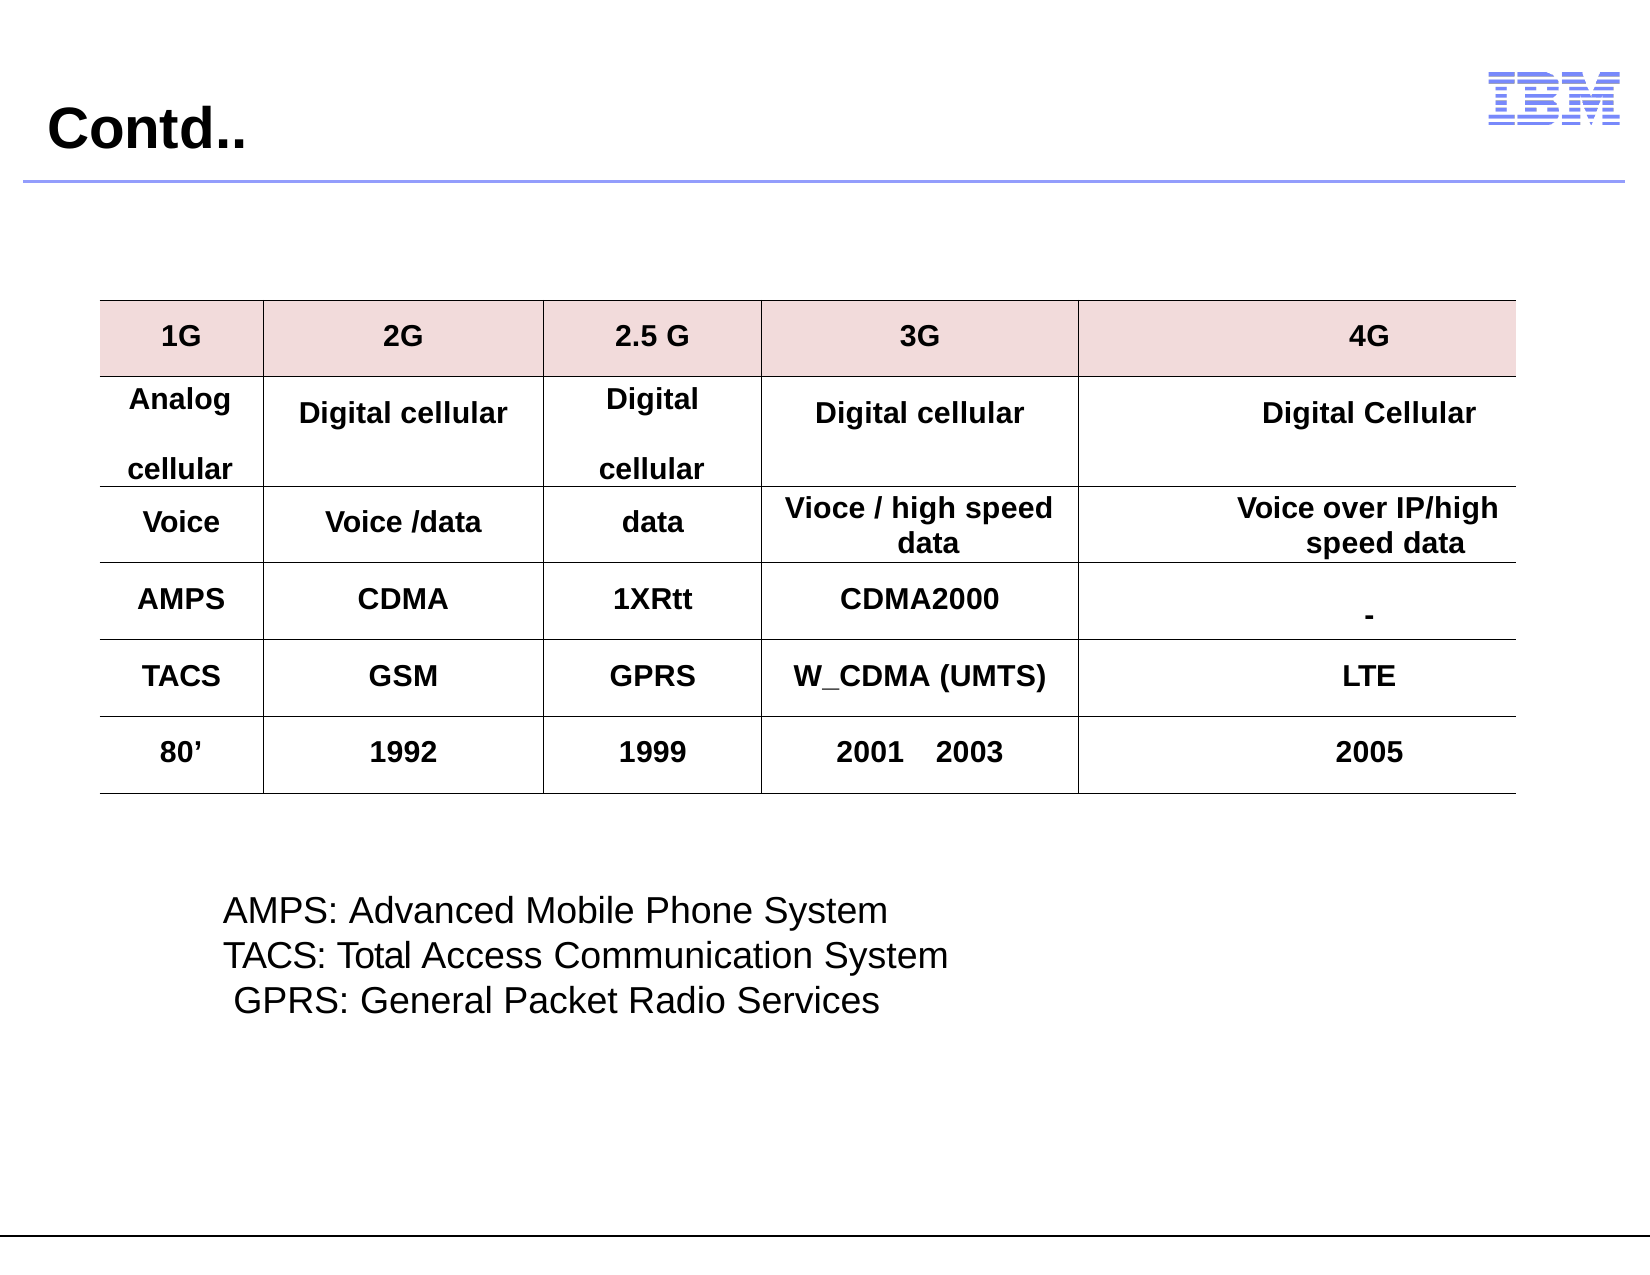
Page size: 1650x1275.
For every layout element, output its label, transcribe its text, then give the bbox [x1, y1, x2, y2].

table_header 1G [100, 301, 263, 376]
table_cell 2005 [1079, 717, 1516, 793]
table_cell Voice [100, 487, 263, 562]
table_cell CDMA [264, 563, 543, 639]
table_header 2.5 G [544, 301, 761, 376]
table_header 3G [762, 301, 1078, 376]
table_cell 1999 [544, 717, 761, 793]
table_cell Voice /data [264, 487, 543, 562]
table_cell Digital cellular [544, 377, 761, 486]
table_cell Digital cellular [762, 377, 1078, 486]
text_box AMPS: Advanced Mobile Phone System TACS: Total Access Communication System GPRS: General Packet Radio Services [220, 883, 958, 1021]
table_cell 1XRtt [544, 563, 761, 639]
table_cell Digital cellular [264, 377, 543, 486]
table_cell TACS [100, 640, 263, 716]
table_cell W_CDMA (UMTS) [762, 640, 1078, 716]
table_cell 1992 [264, 717, 543, 793]
table_cell - [1079, 563, 1516, 639]
table_header 4G [1079, 301, 1516, 376]
table_cell Voice over IP/high speed data [1079, 487, 1516, 562]
table_cell 80’ [100, 717, 263, 793]
picture [1488, 72, 1620, 125]
table_header 2G [264, 301, 543, 376]
table_cell 2001 2003 [762, 717, 1078, 793]
table_cell LTE [1079, 640, 1516, 716]
table_cell data [544, 487, 761, 562]
table_cell GSM [264, 640, 543, 716]
table_cell Vioce / high speed data [762, 487, 1078, 562]
table_cell Digital Cellular [1079, 377, 1516, 486]
title Contd.. [45, 88, 251, 304]
table_cell GPRS [544, 640, 761, 716]
table_cell CDMA2000 [762, 563, 1078, 639]
table_cell Analog cellular [100, 377, 263, 486]
table_cell AMPS [100, 563, 263, 639]
